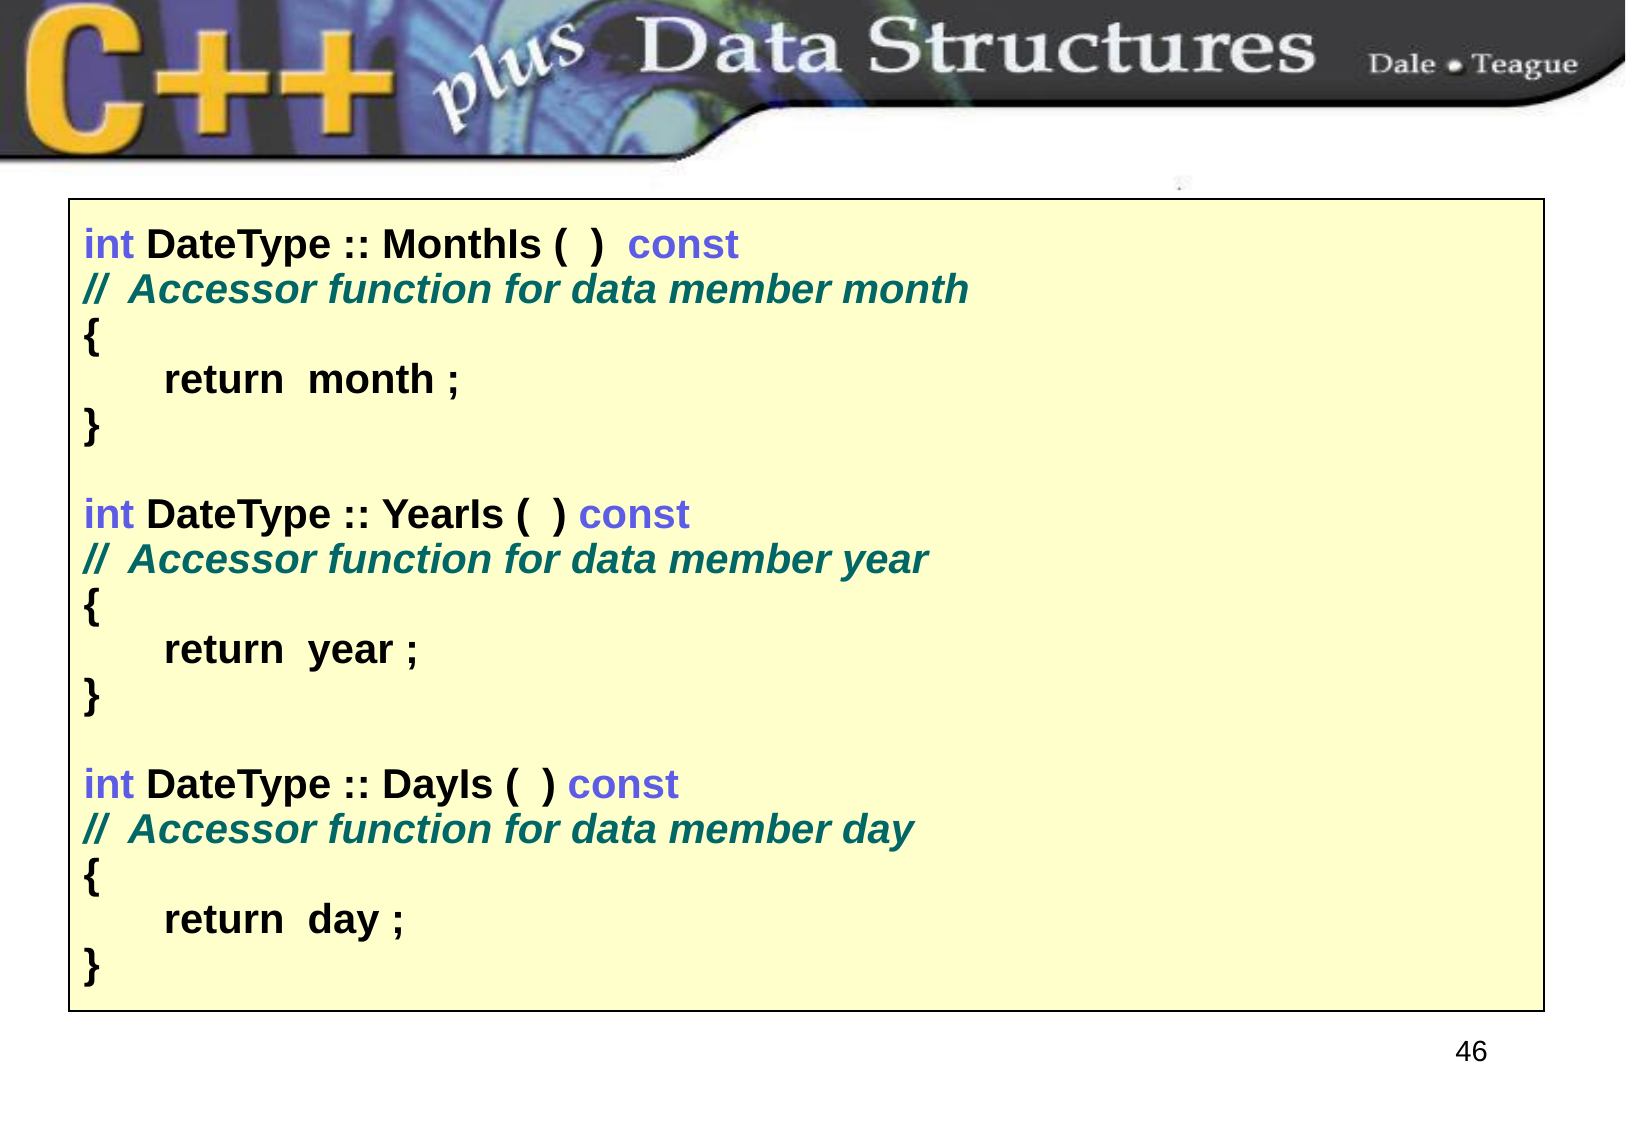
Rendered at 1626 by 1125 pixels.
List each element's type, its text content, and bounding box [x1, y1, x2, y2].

text_box int DateType :: MonthIs ( ) const // Accessor function for data member month { return month ; } int DateType :: YearIs ( ) const // Accessor function for data member year { return year ; } int DateType :: DayIs ( ) const // Accessor function for data member day { return day ; } [68, 198, 1544, 1012]
text_box [108, 412, 1503, 525]
text_box 46 [1394, 1012, 1503, 1088]
picture [0, 0, 1626, 1125]
